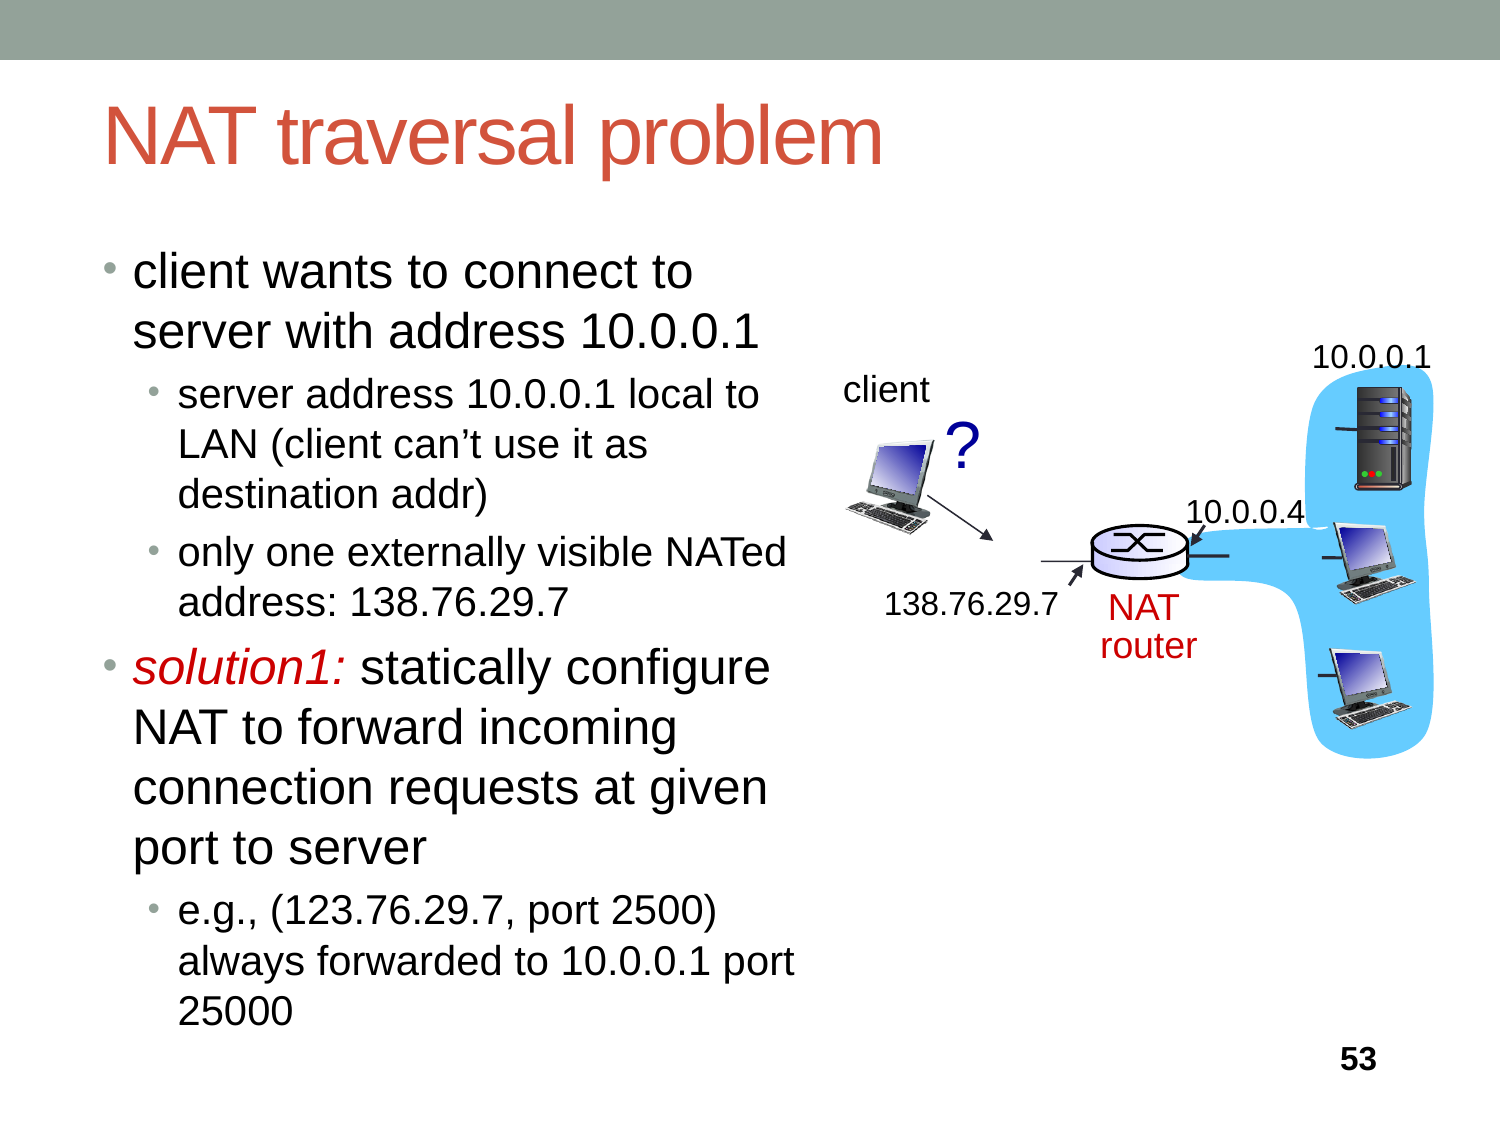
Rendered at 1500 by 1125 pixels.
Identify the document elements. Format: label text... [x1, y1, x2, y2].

text_box 10.0.0.4 [1170, 483, 1321, 538]
text_box [1196, 528, 1432, 759]
text_box 10.0.0.1 [1297, 327, 1448, 383]
slide_number 53 [1325, 1030, 1444, 1085]
title NAT traversal problem [87, 37, 1363, 225]
text_box client [828, 357, 946, 418]
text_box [1325, 643, 1432, 737]
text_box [1354, 387, 1412, 491]
text_box [1304, 383, 1434, 528]
text_box [945, 507, 994, 541]
text_box [1197, 525, 1205, 543]
text_box 138.76.29.7 [869, 574, 1075, 630]
text_box [1071, 564, 1084, 579]
list client wants to connect to server with address 10.0.0.1 server address 10.0.0.1 local to LAN (client can’t use it as destination addr) only one externally visible NATed address: 138.76.29.7 solution1: statically configure NAT to forward incoming connection requests at given port to server e.g., (123.76.29.7, port 2500) always forwarded to 10.0.0.1 port 25000 [87, 230, 836, 1078]
text_box ? [930, 394, 997, 490]
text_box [1329, 518, 1436, 611]
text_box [823, 434, 937, 542]
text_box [1091, 525, 1189, 579]
text_box NAT router [1085, 582, 1213, 674]
